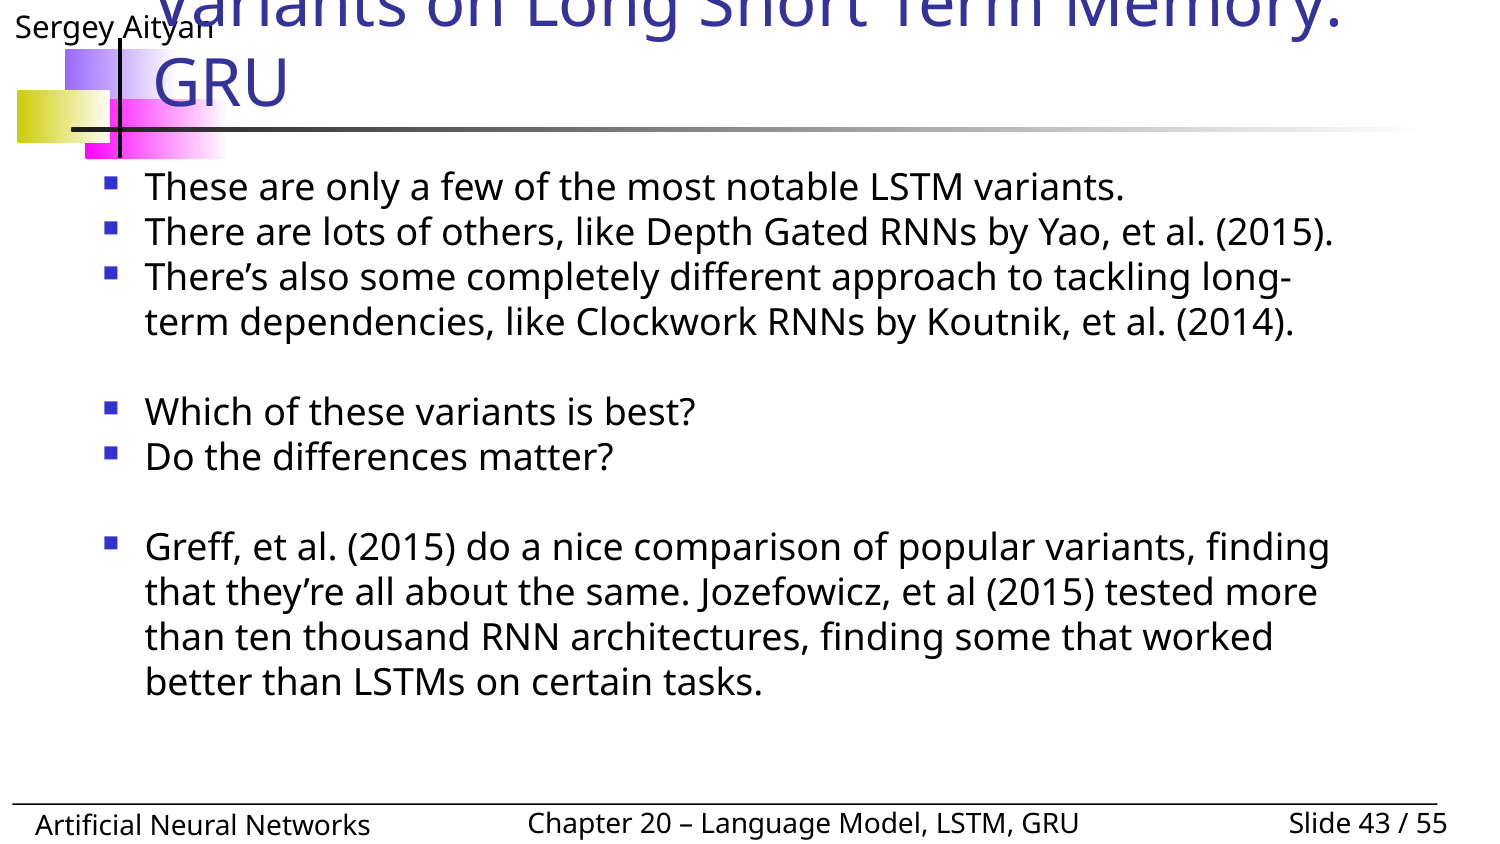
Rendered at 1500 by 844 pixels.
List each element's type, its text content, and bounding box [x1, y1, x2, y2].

title Variants on Long Short Term Memory: GRU [137, 46, 1486, 128]
list These are only a few of the most notable LSTM variants. There are lots of others, like Depth Gated RNNs by Yao, et al. (2015). There’s also some completely different approach to tackling long-term dependencies, like Clockwork RNNs by Koutnik, et al. (2014). Which of these variants is best? Do the differences matter? Greff, et al. (2015) do a nice comparison of popular variants, finding that they’re all about the same. Jozefowicz, et al (2015) tested more than ten thousand RNN architectures, finding some that worked better than LSTMs on certain tasks. [87, 155, 1388, 210]
